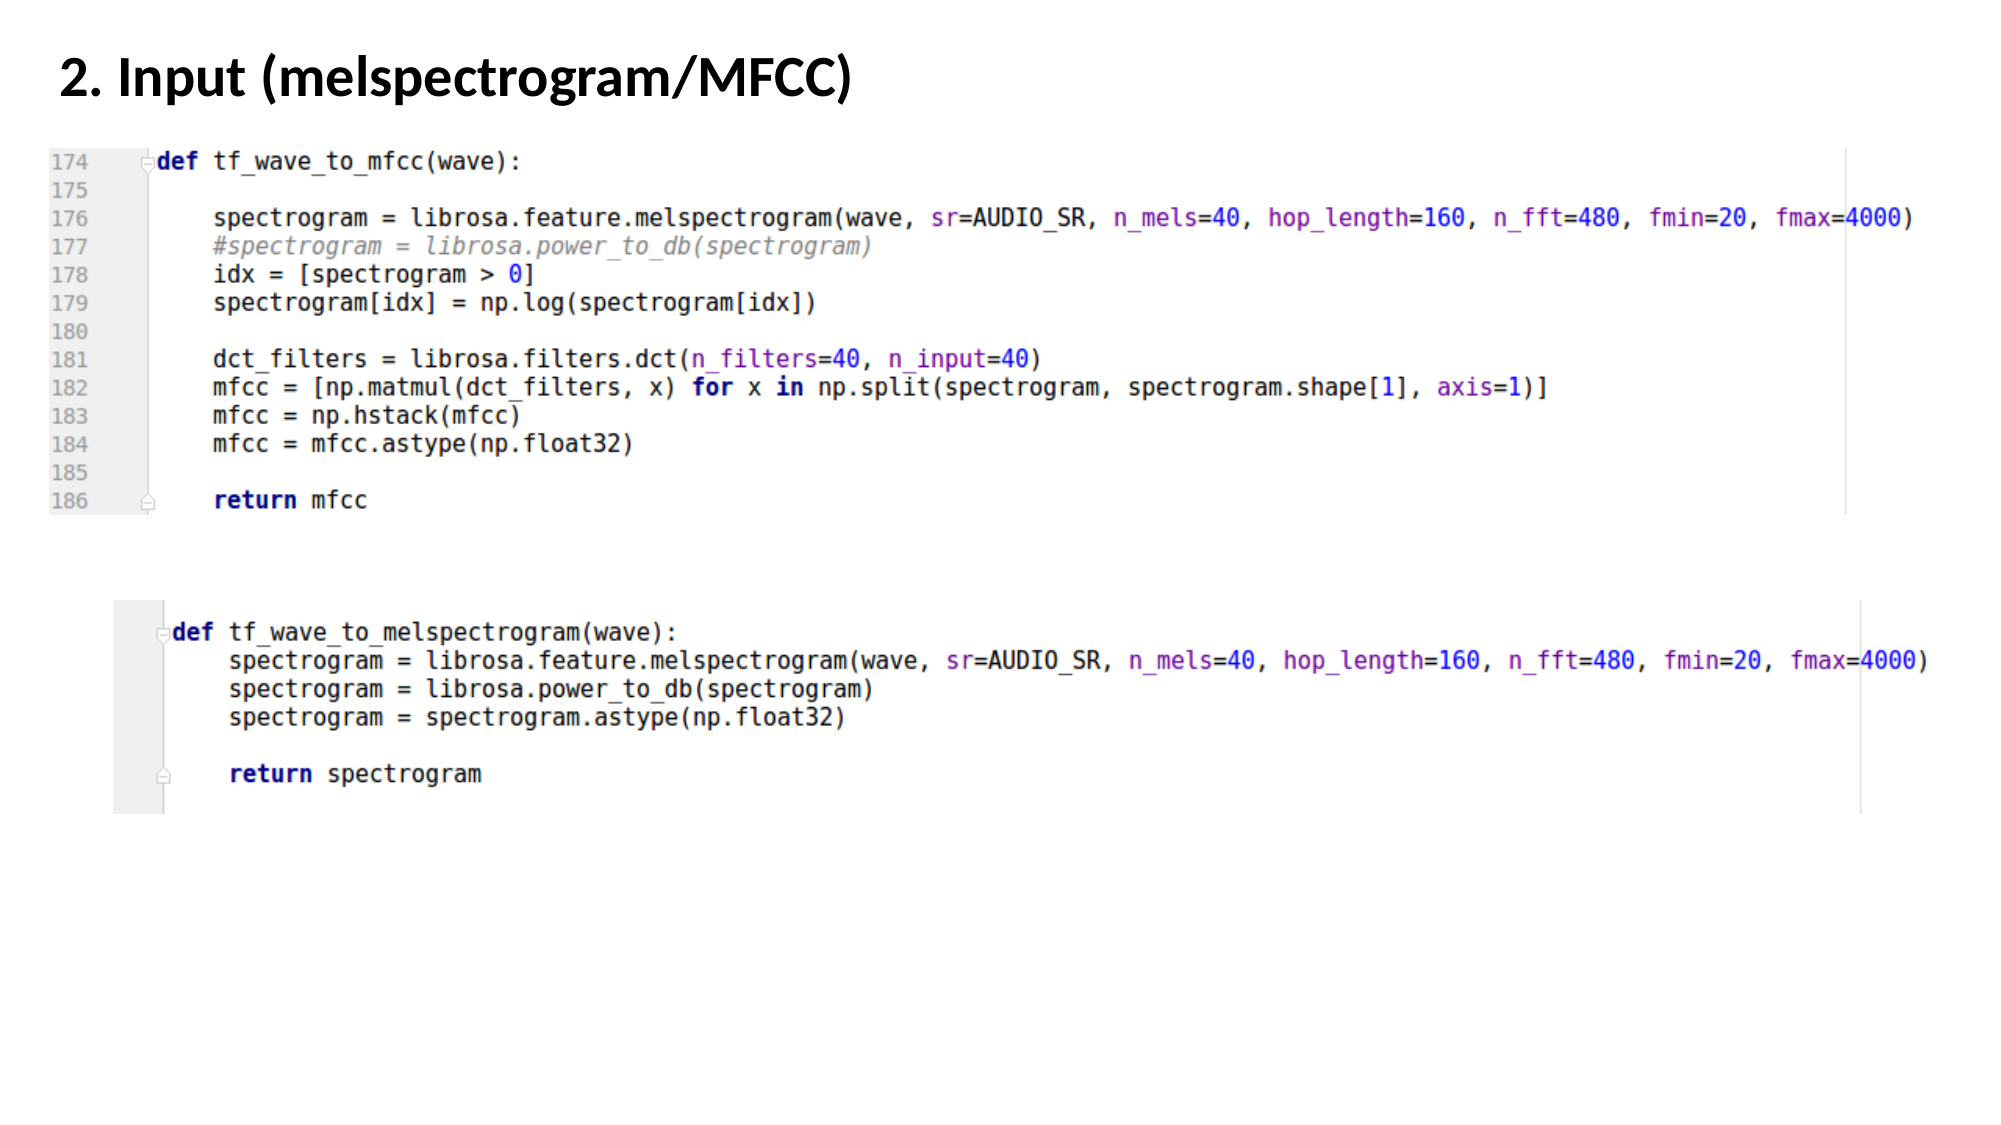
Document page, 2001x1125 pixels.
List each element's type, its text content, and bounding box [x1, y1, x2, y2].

picture [49, 148, 1936, 515]
text_box 2. Input (melspectrogram/MFCC) [44, 31, 1769, 116]
picture [113, 600, 1979, 814]
